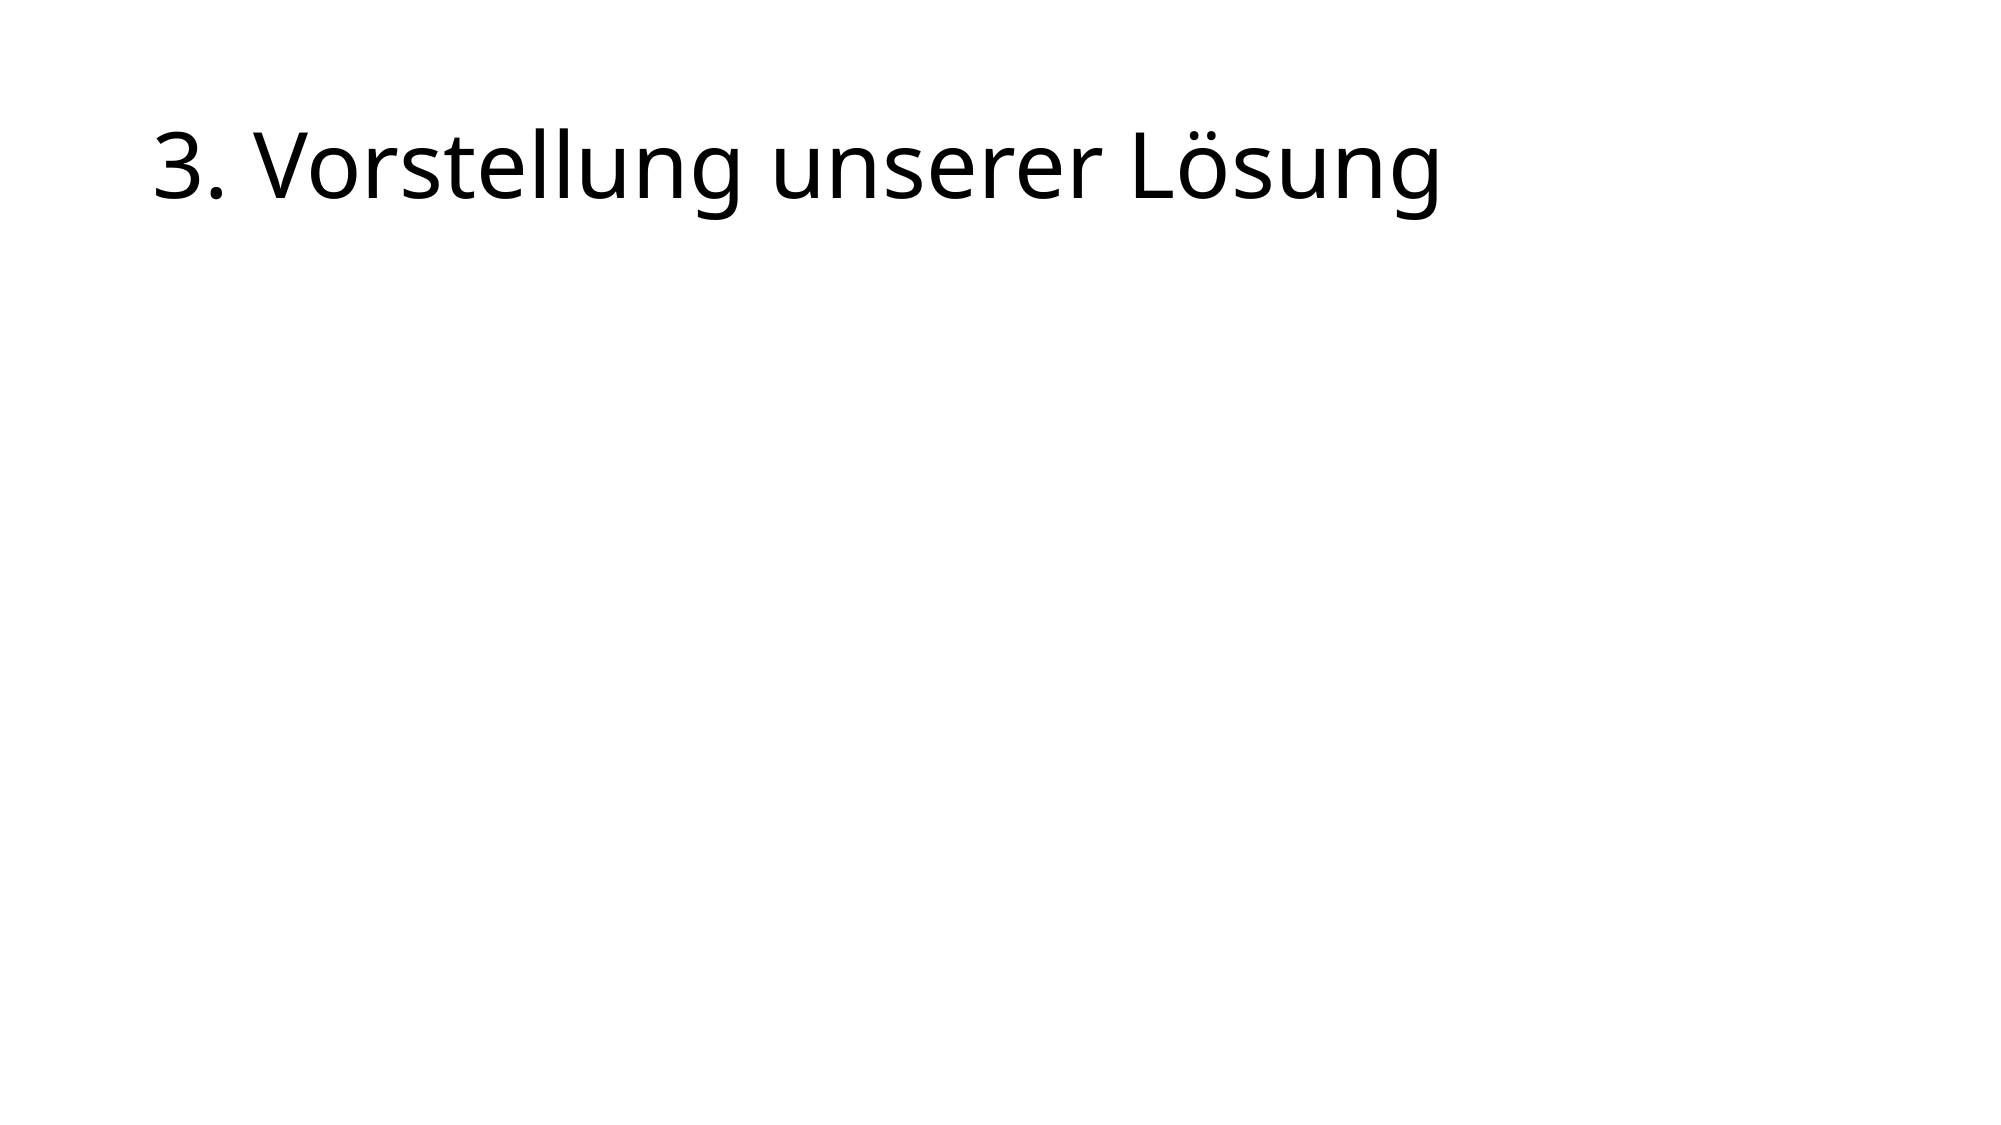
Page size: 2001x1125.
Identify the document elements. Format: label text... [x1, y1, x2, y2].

title 3. Vorstellung unserer Lösung [137, 59, 1863, 278]
